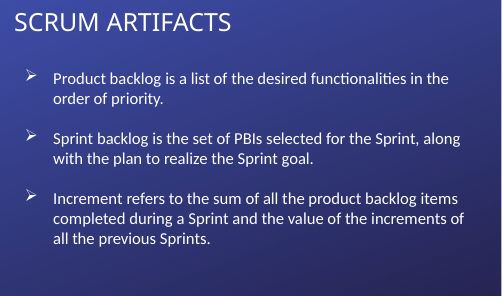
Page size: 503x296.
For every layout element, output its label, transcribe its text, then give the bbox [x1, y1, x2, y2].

picture [0, 0, 502, 296]
list Product backlog is a list of the desired functionalities in the order of priority. Sprint backlog is the set of PBIs selected for the Sprint, along with the plan to realize the Sprint goal. Increment refers to the sum of all the product backlog items completed during a Sprint and the value of the increments of all the previous Sprints. [25, 68, 477, 270]
title SCRUM ARTIFACTS [14, 6, 251, 68]
